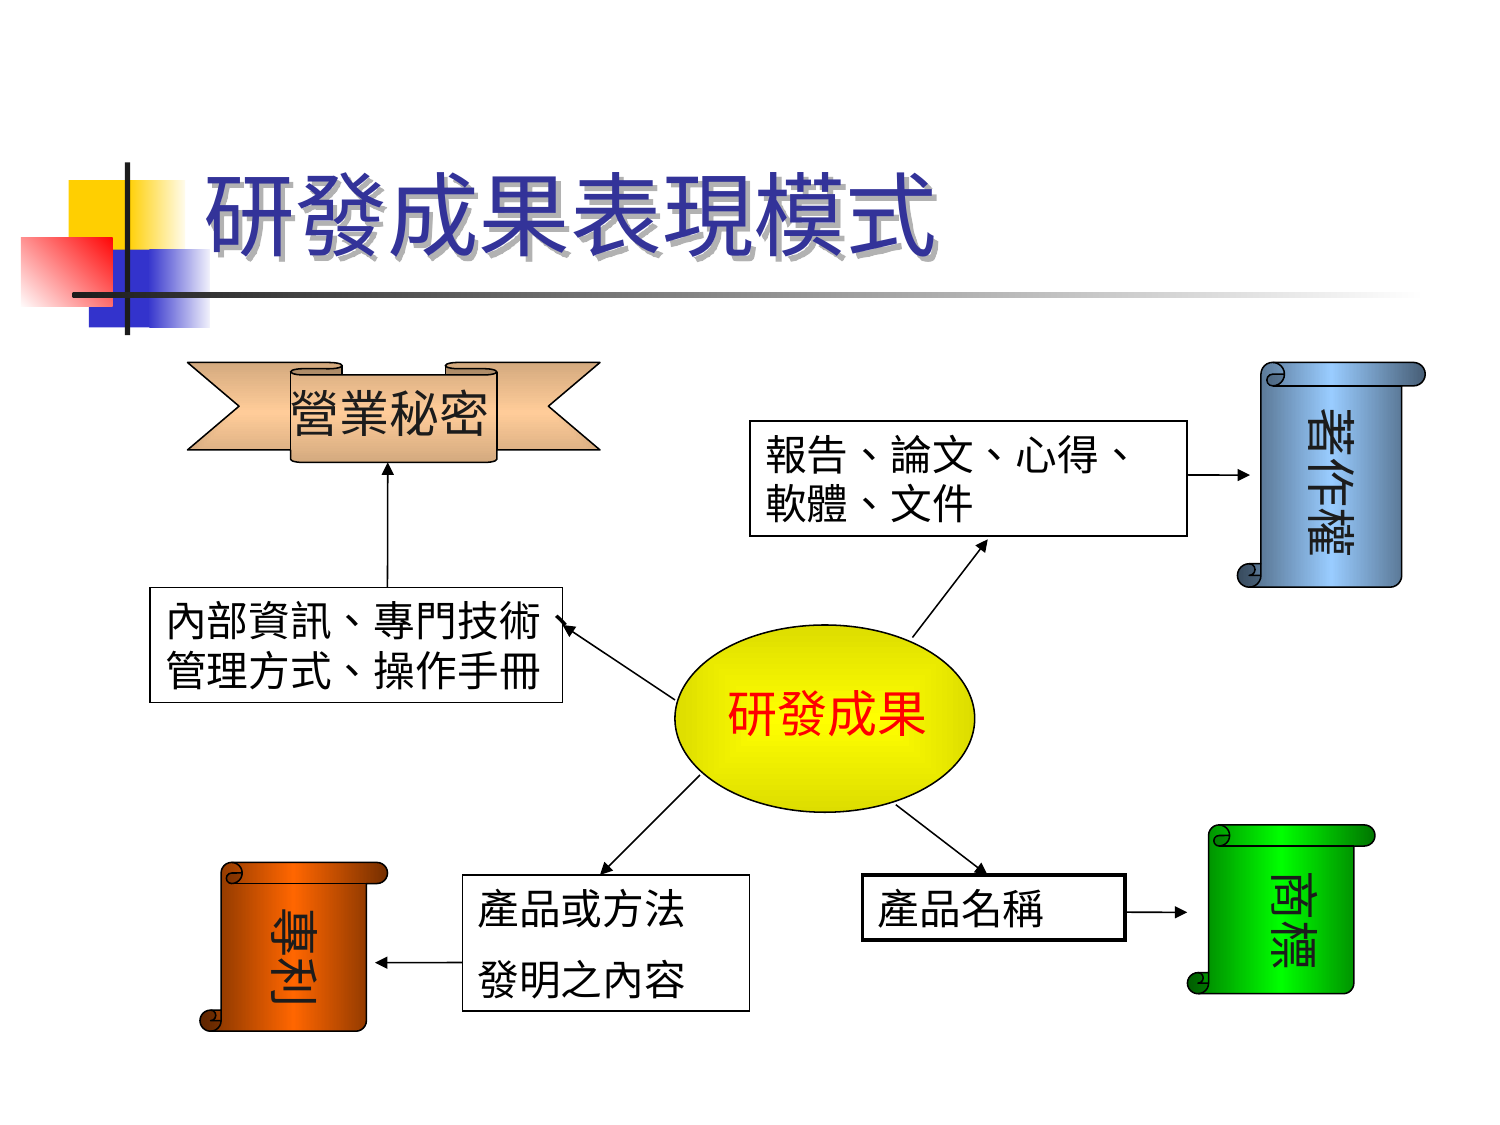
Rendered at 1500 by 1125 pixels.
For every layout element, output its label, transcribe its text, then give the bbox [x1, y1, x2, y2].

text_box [862, 804, 1375, 1013]
text_box 研發成果 [712, 674, 943, 750]
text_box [749, 362, 1426, 638]
title 研發成果表現模式 [188, 35, 1468, 275]
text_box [149, 362, 675, 705]
text_box [674, 637, 975, 813]
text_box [199, 774, 750, 1038]
